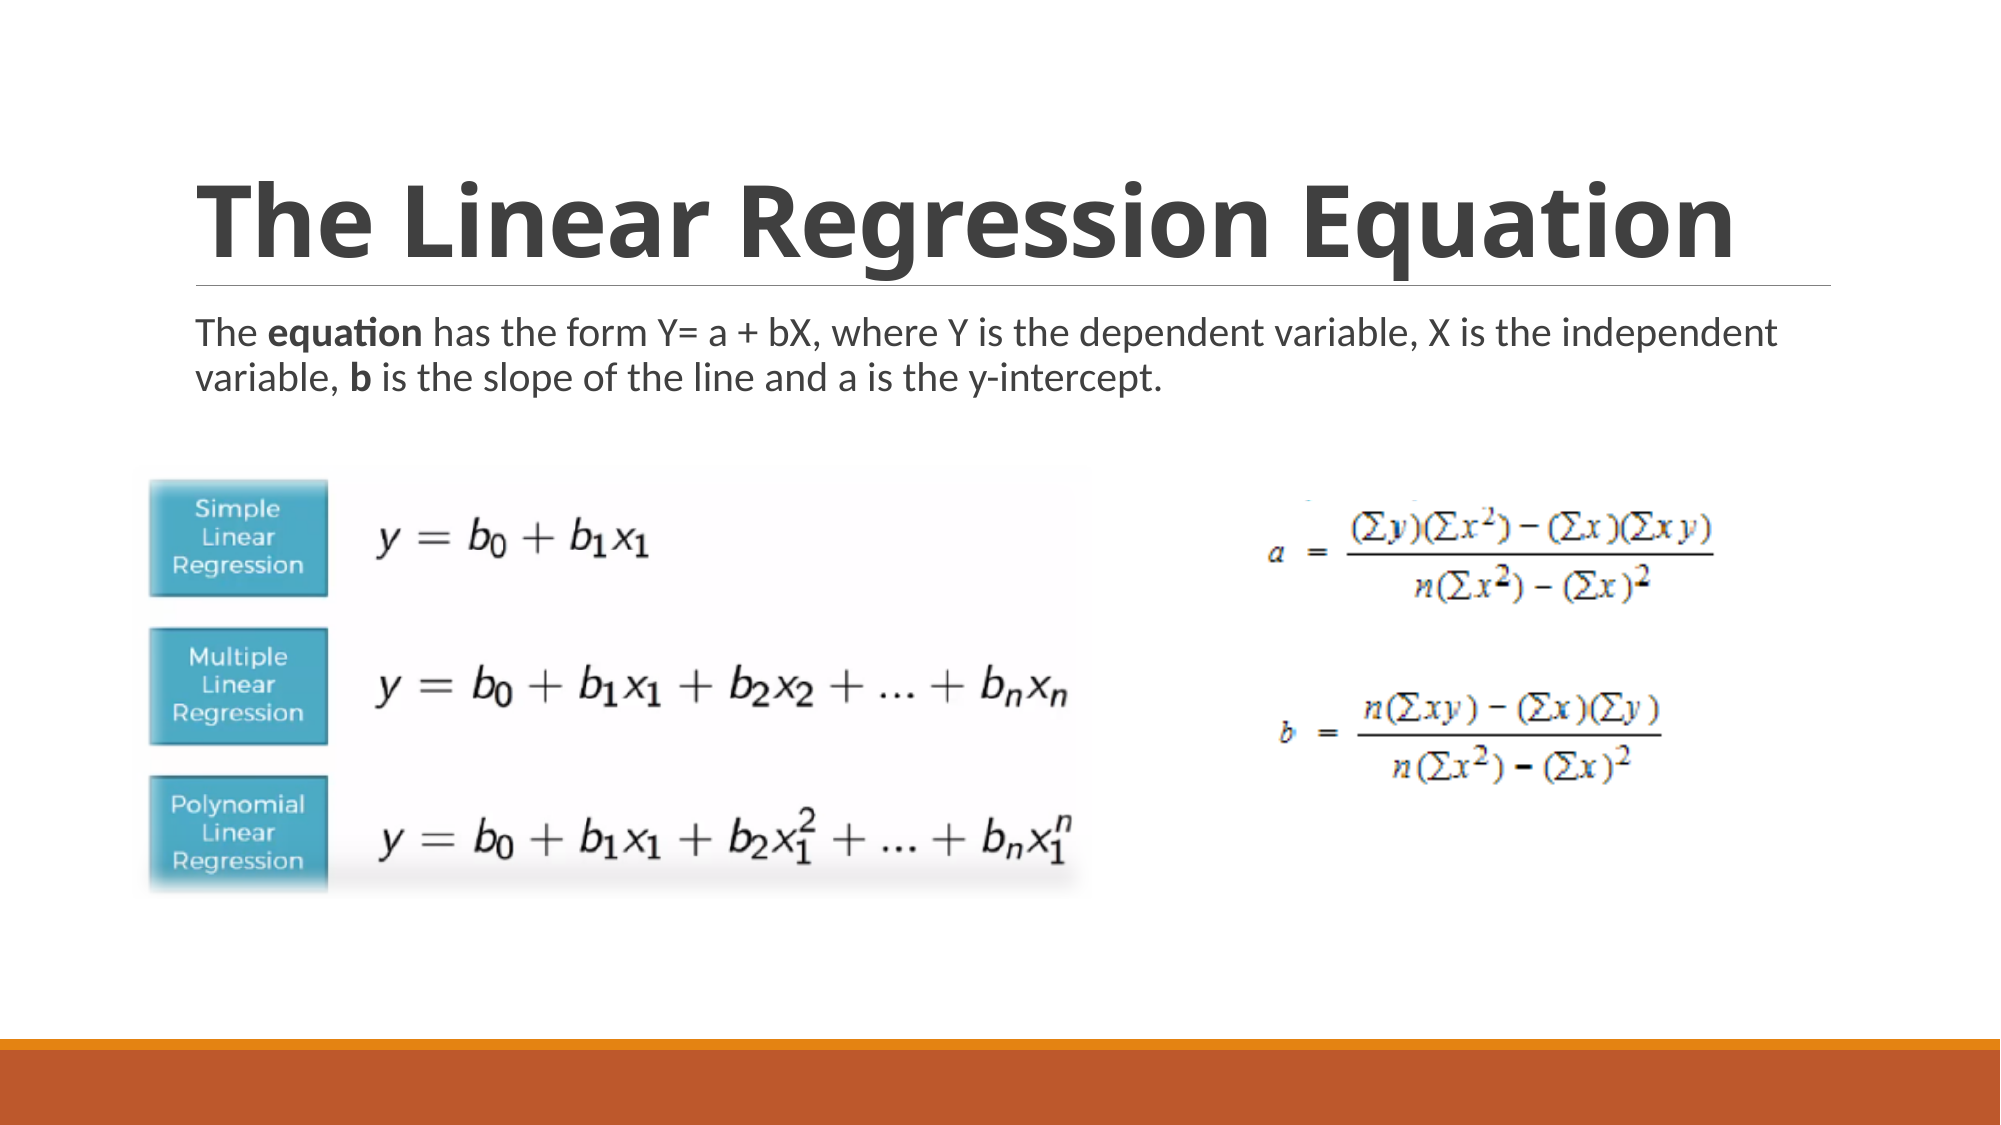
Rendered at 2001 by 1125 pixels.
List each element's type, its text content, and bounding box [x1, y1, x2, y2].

picture [1233, 499, 1737, 616]
list The equation has the form Y= a + bX, where Y is the dependent variable, X is the independent variable, b is the slope of the line and a is the y-intercept. [180, 302, 1830, 963]
picture [1240, 681, 1743, 799]
picture [131, 464, 1093, 899]
title The Linear Regression Equation [180, 47, 1830, 285]
